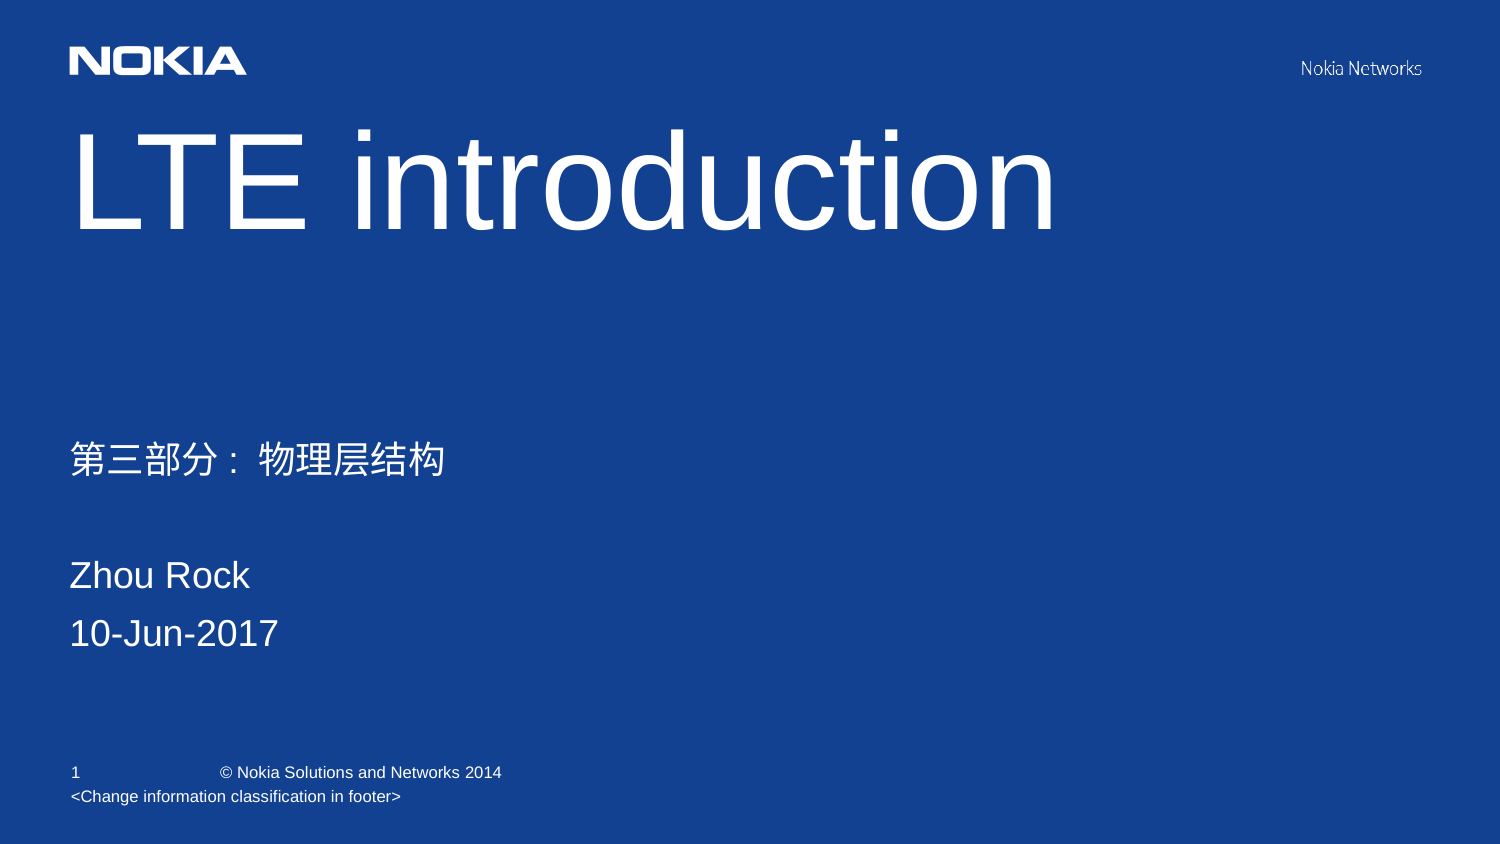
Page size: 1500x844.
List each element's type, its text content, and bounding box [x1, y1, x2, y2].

picture [1188, 49, 1434, 91]
list 第三部分: 物理层结构 Zhou Rock 10-Jun-2017 [69, 435, 1422, 715]
footer <Change information classification in footer> [70, 785, 899, 806]
list LTE introduction [69, 92, 1422, 435]
picture [29, 6, 287, 115]
